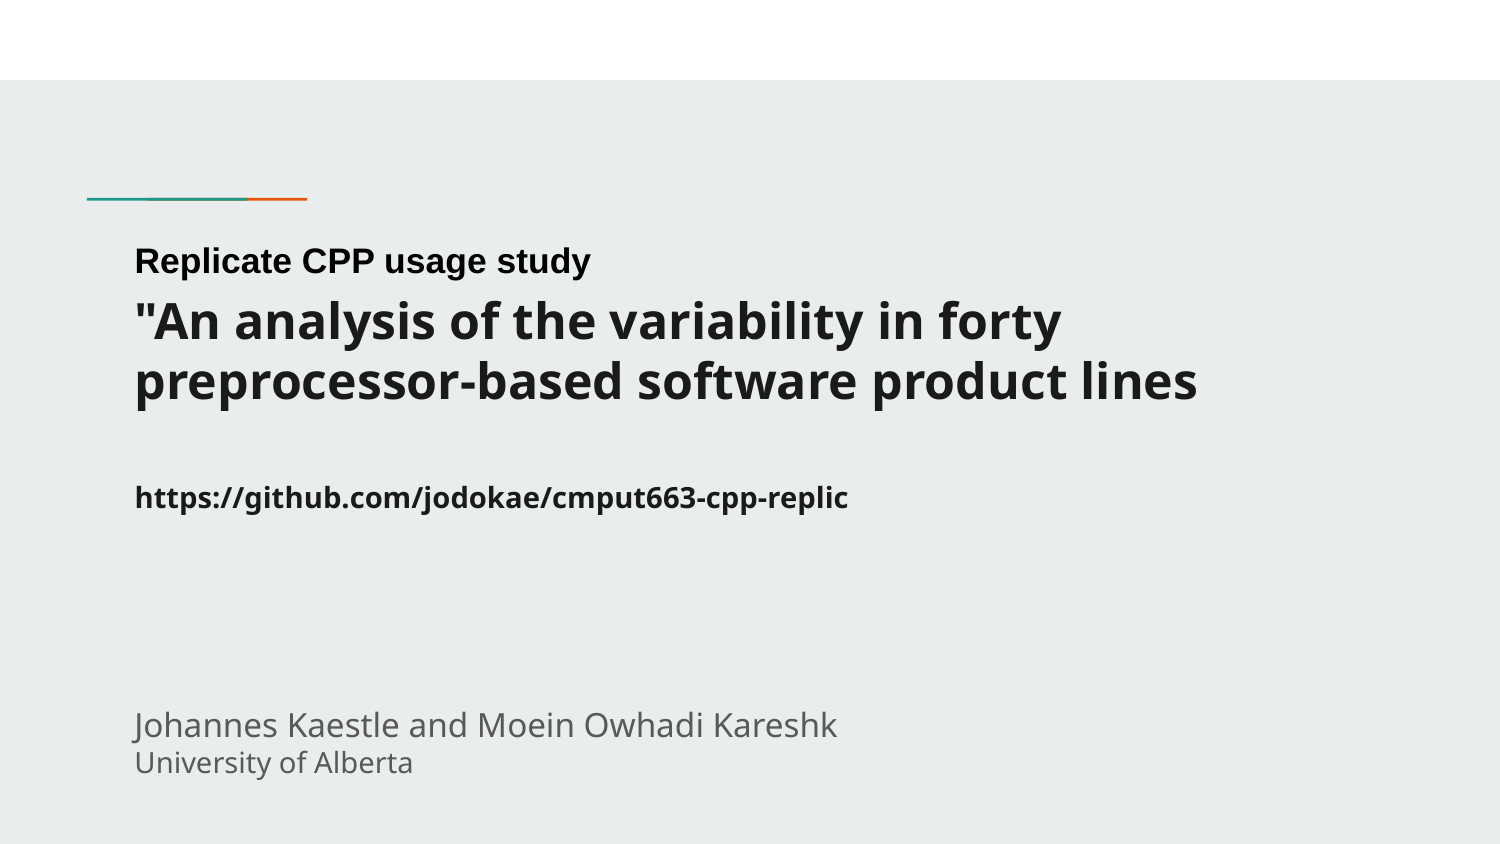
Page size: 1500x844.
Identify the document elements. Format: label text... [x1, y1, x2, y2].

subtitle Johannes Kaestle and Moein Owhadi Kareshk University of Alberta [119, 689, 1381, 778]
title Replicate CPP usage study "An analysis of the variability in forty preprocessor-based software product lines https://github.com/jodokae/cmput663-cpp-replic [119, 216, 1381, 490]
